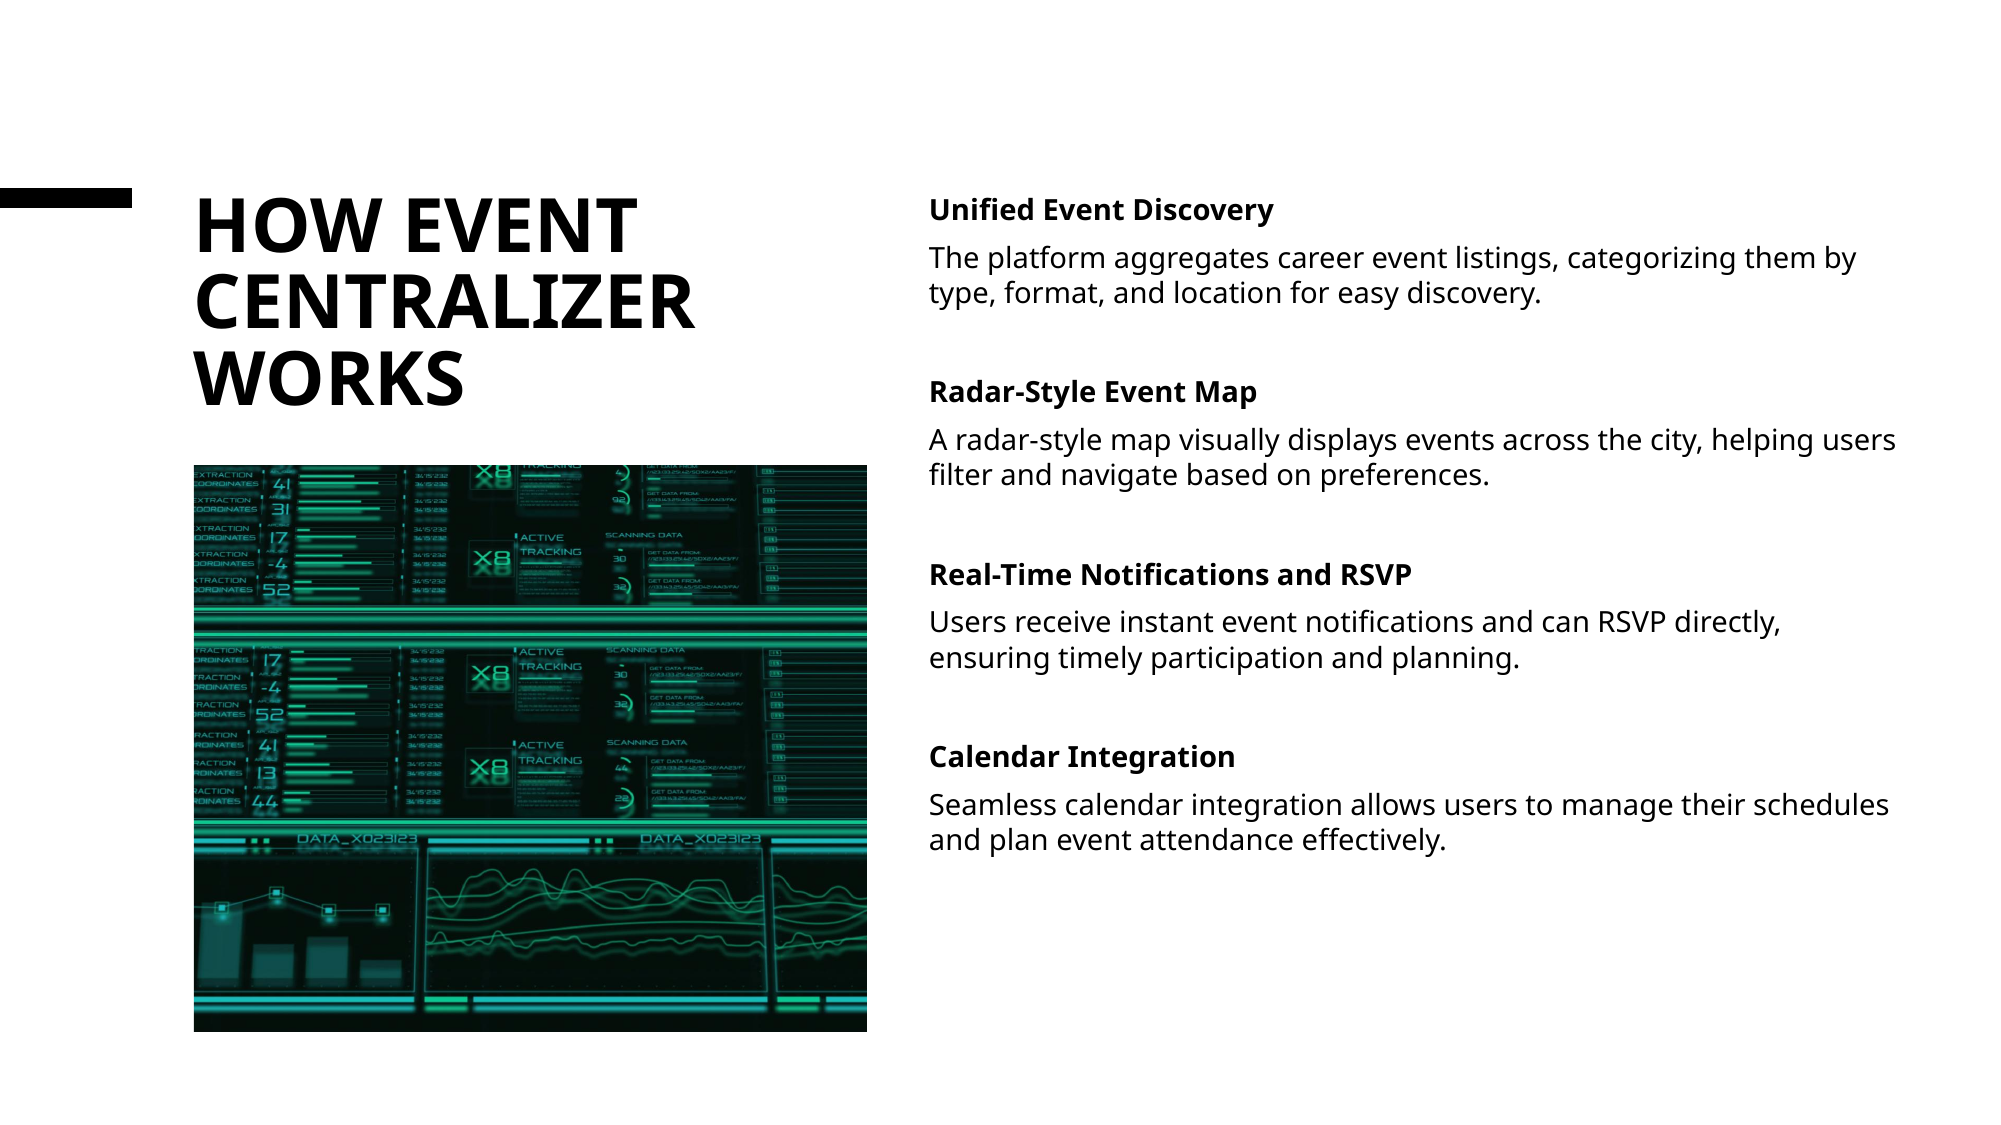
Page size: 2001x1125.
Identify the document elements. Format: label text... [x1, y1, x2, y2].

picture [193, 465, 867, 1032]
list Unified Event Discovery The platform aggregates career event listings, categorizing them by type, format, and location for easy discovery. Radar-Style Event Map A radar-style map visually displays events across the city, helping users filter and navigate based on preferences. Real-Time Notifications and RSVP Users receive instant event notifications and can RSVP directly, ensuring timely participation and planning. Calendar Integration Seamless calendar integration allows users to manage their schedules and plan event attendance effectively. [914, 183, 1922, 1032]
title How Event Centralizer Works [178, 183, 867, 431]
